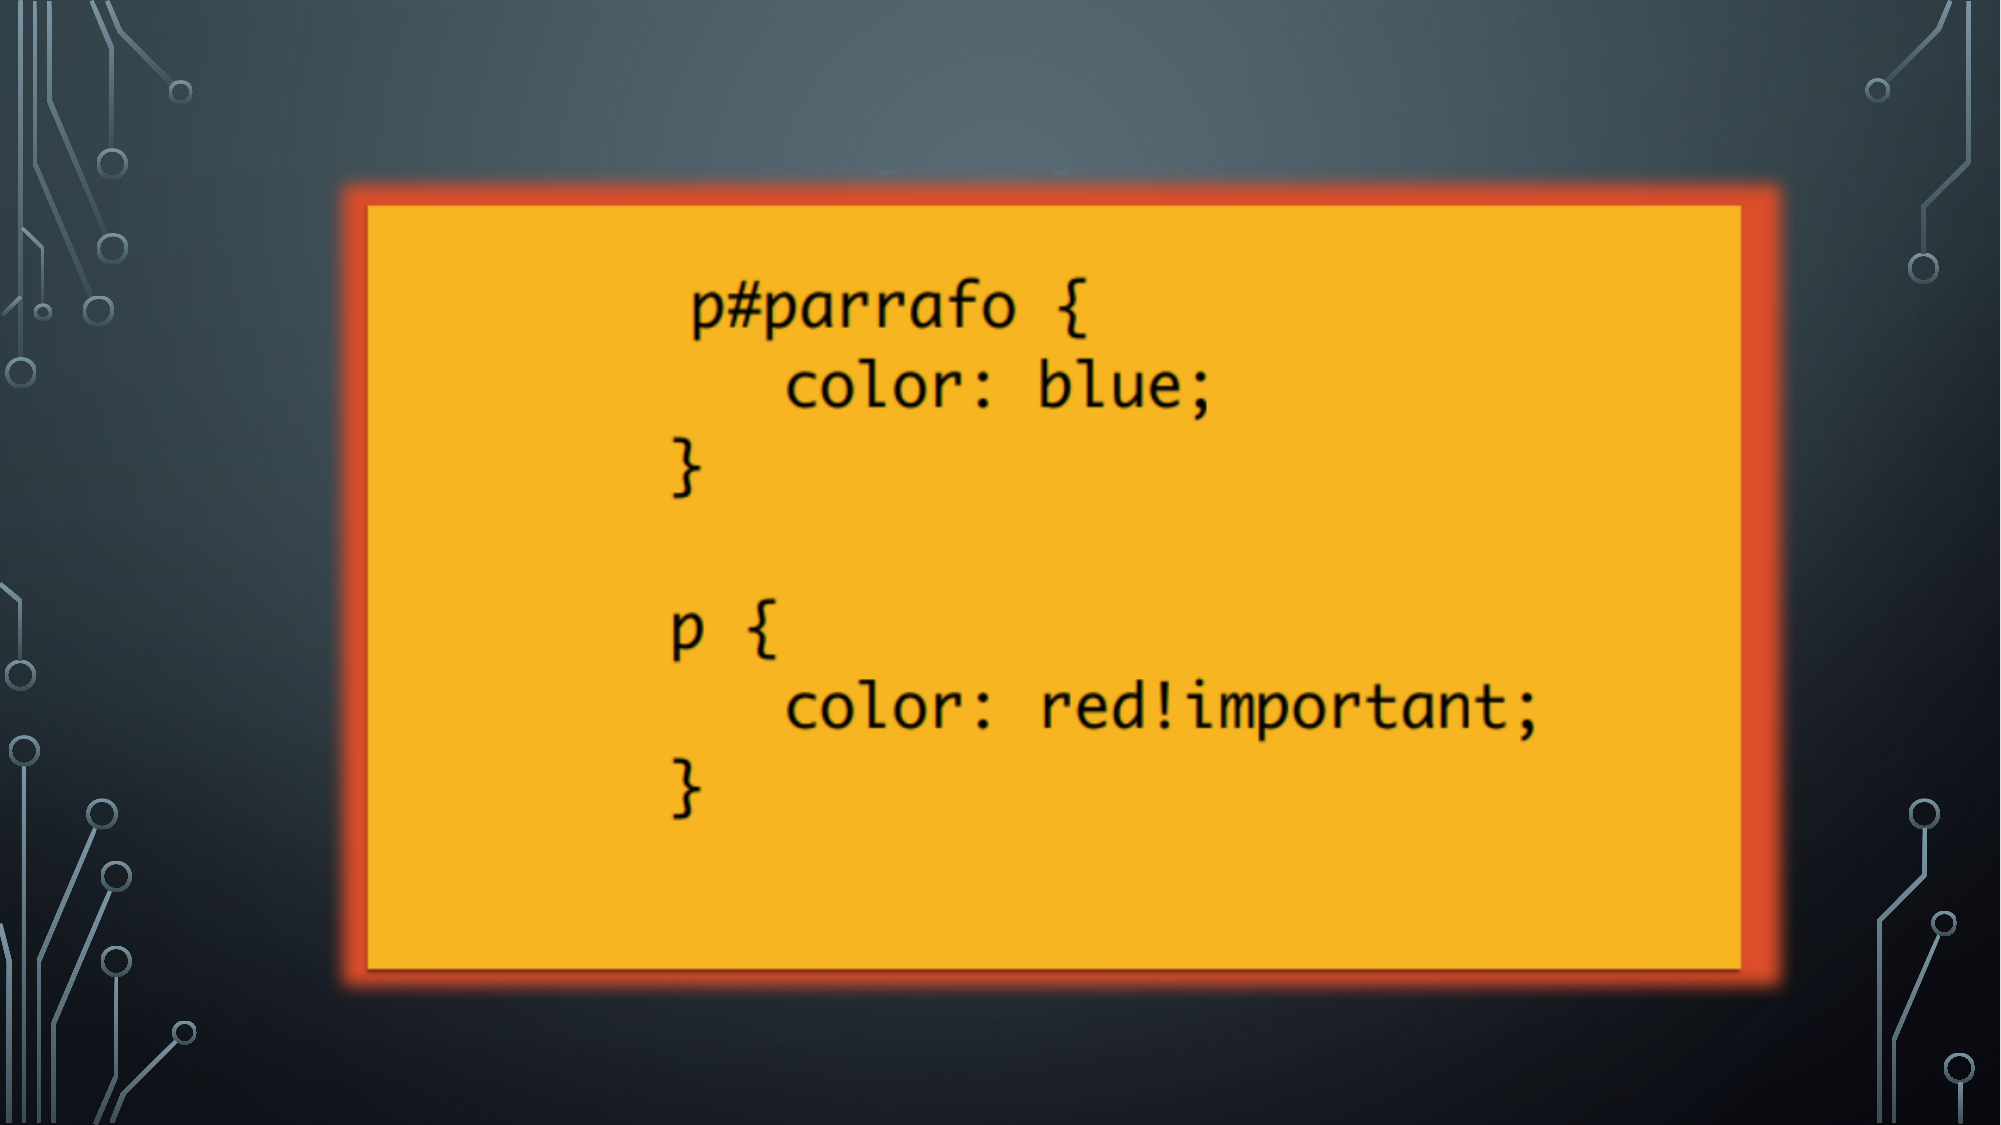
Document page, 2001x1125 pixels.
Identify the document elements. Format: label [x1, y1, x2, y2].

picture [326, 167, 1798, 1003]
